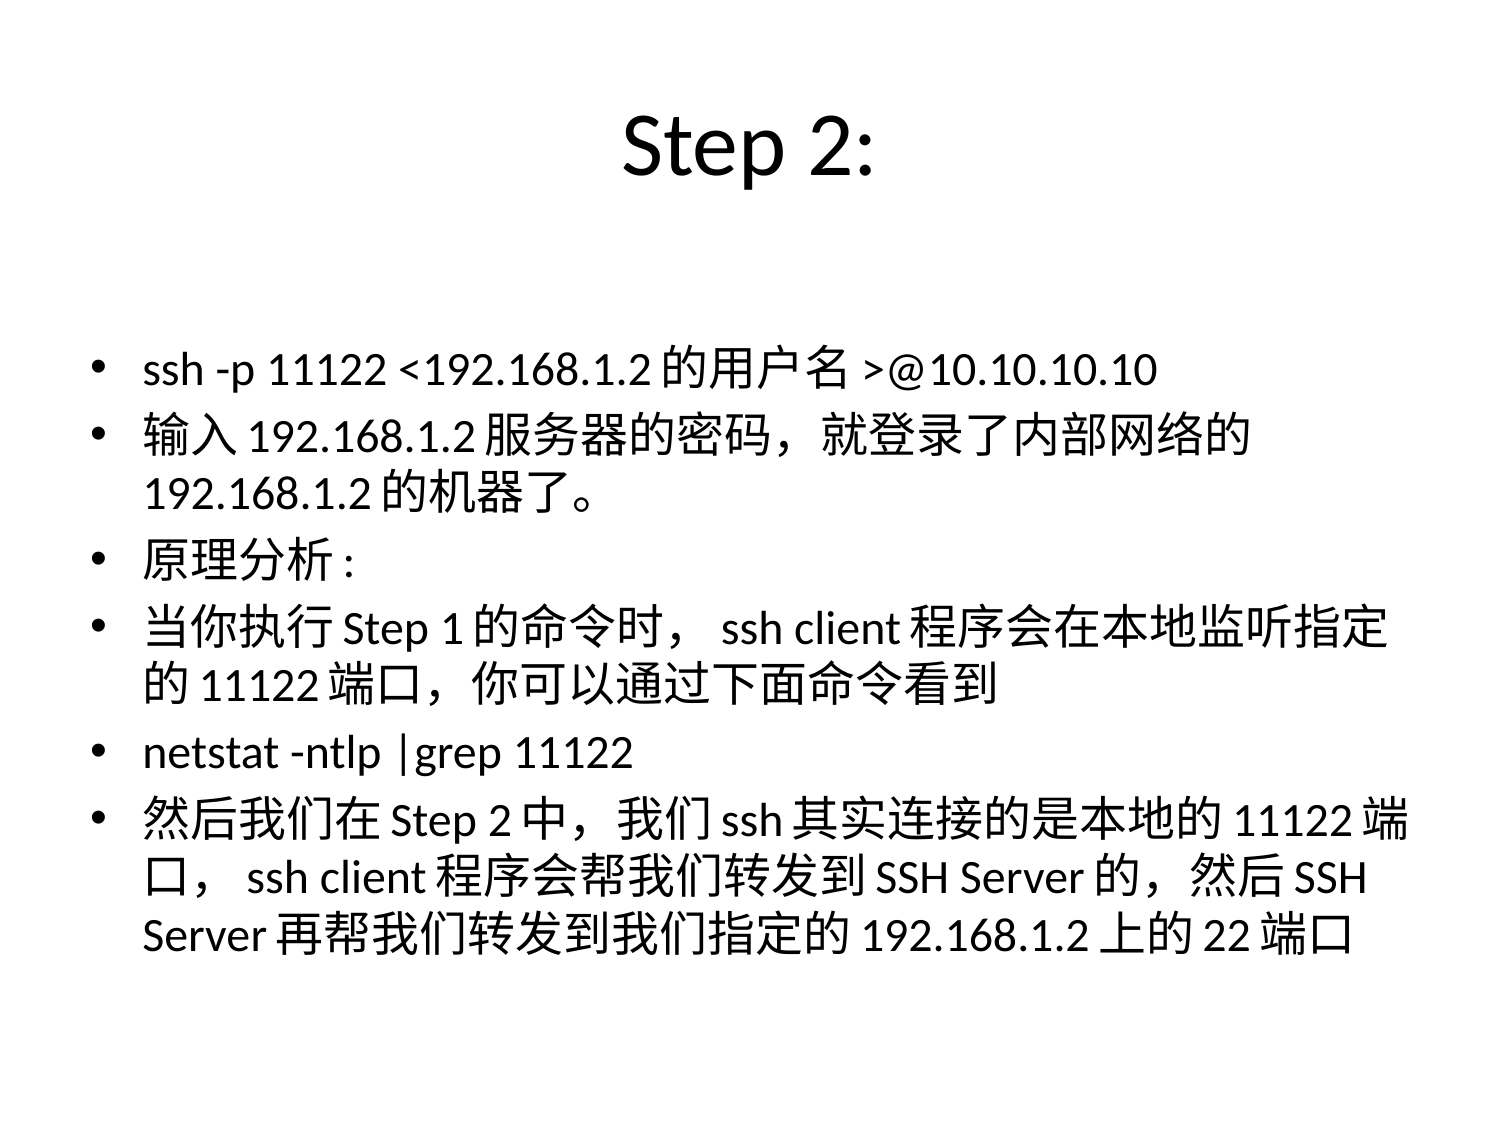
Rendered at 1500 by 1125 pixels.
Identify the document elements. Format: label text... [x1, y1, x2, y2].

list ssh -p 11122 <192.168.1.2的用户名>@10.10.10.10 输入192.168.1.2服务器的密码，就登录了内部网络的192.168.1.2的机器了。 原理分析: 当你执行Step 1的命令时，ssh client程序会在本地监听指定的11122端口，你可以通过下面命令看到 netstat -ntlp |grep 11122 然后我们在Step 2中，我们ssh其实连接的是本地的11122端口，ssh client程序会帮我们转发到SSH Server的，然后SSH Server再帮我们转发到我们指定的192.168.1.2上的22端口 [75, 262, 1425, 1005]
title Step 2: [75, 45, 1425, 233]
